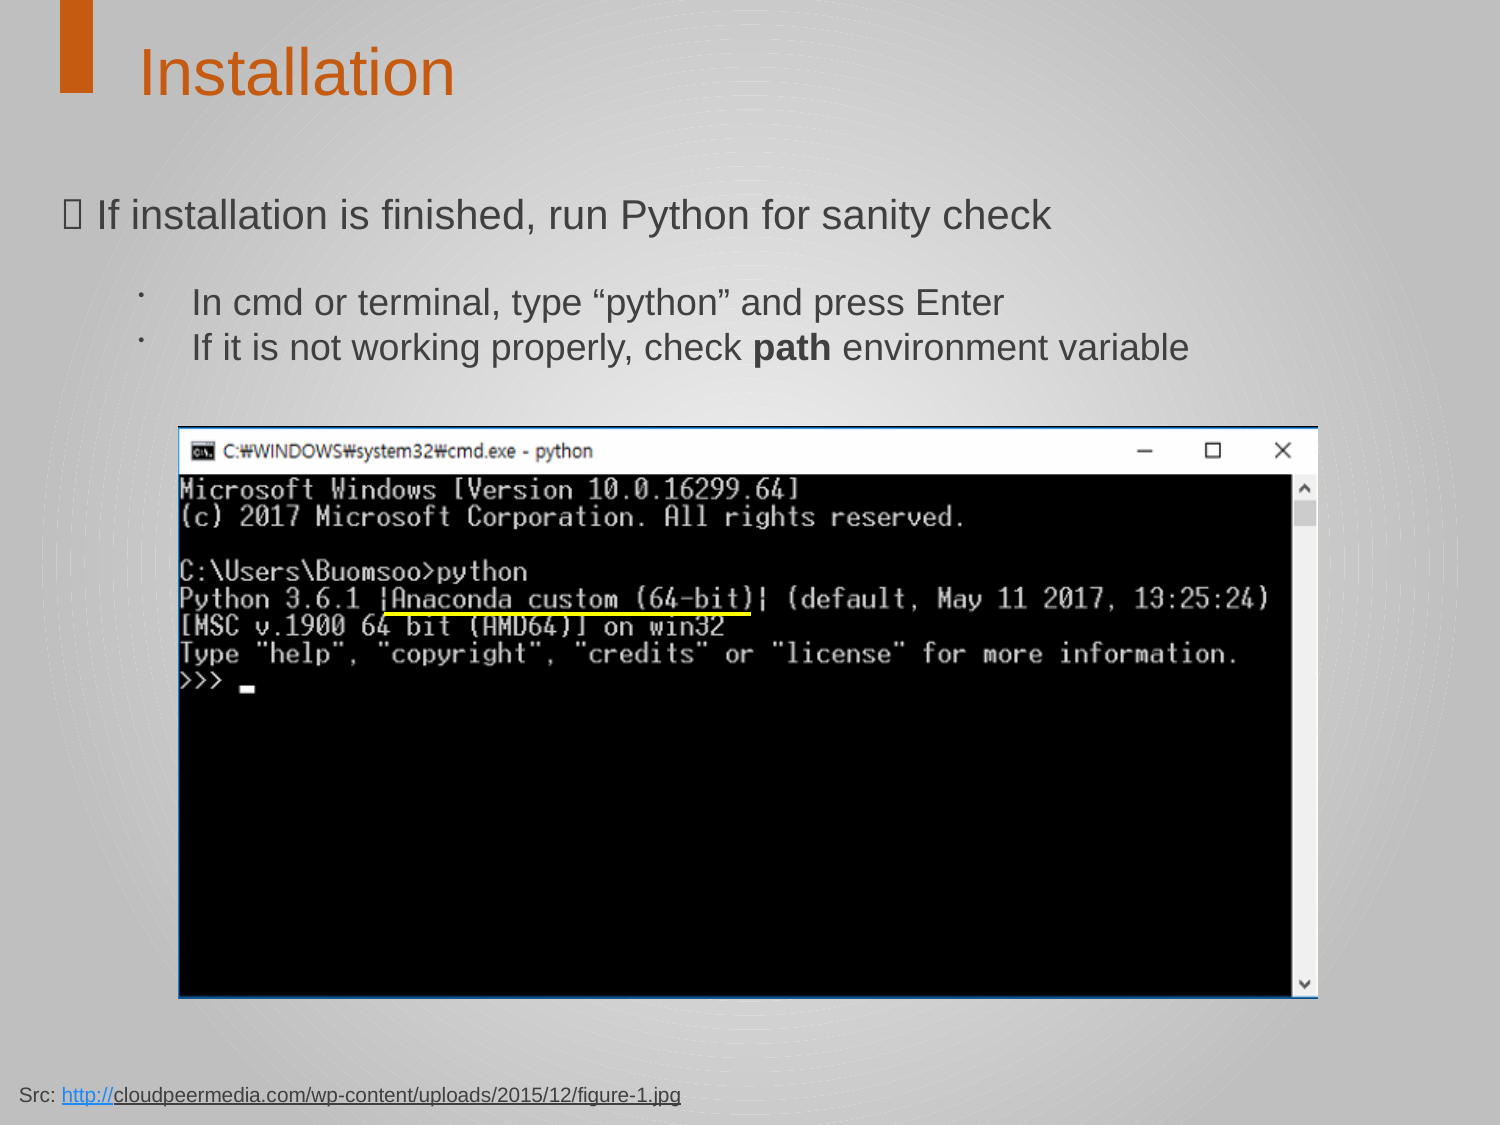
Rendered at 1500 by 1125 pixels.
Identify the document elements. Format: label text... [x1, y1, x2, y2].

picture [178, 426, 1319, 999]
text_box Installation [123, 21, 472, 116]
text_box In cmd or terminal, type “python” and press Enter If it is not working properly, check path environment variable [45, 270, 1461, 376]
text_box Src: http://cloudpeermedia.com/wp-content/uploads/2015/12/figure-1.jpg [4, 1073, 1420, 1114]
text_box  If installation is finished, run Python for sanity check [45, 180, 1461, 246]
text_box [60, 0, 93, 93]
